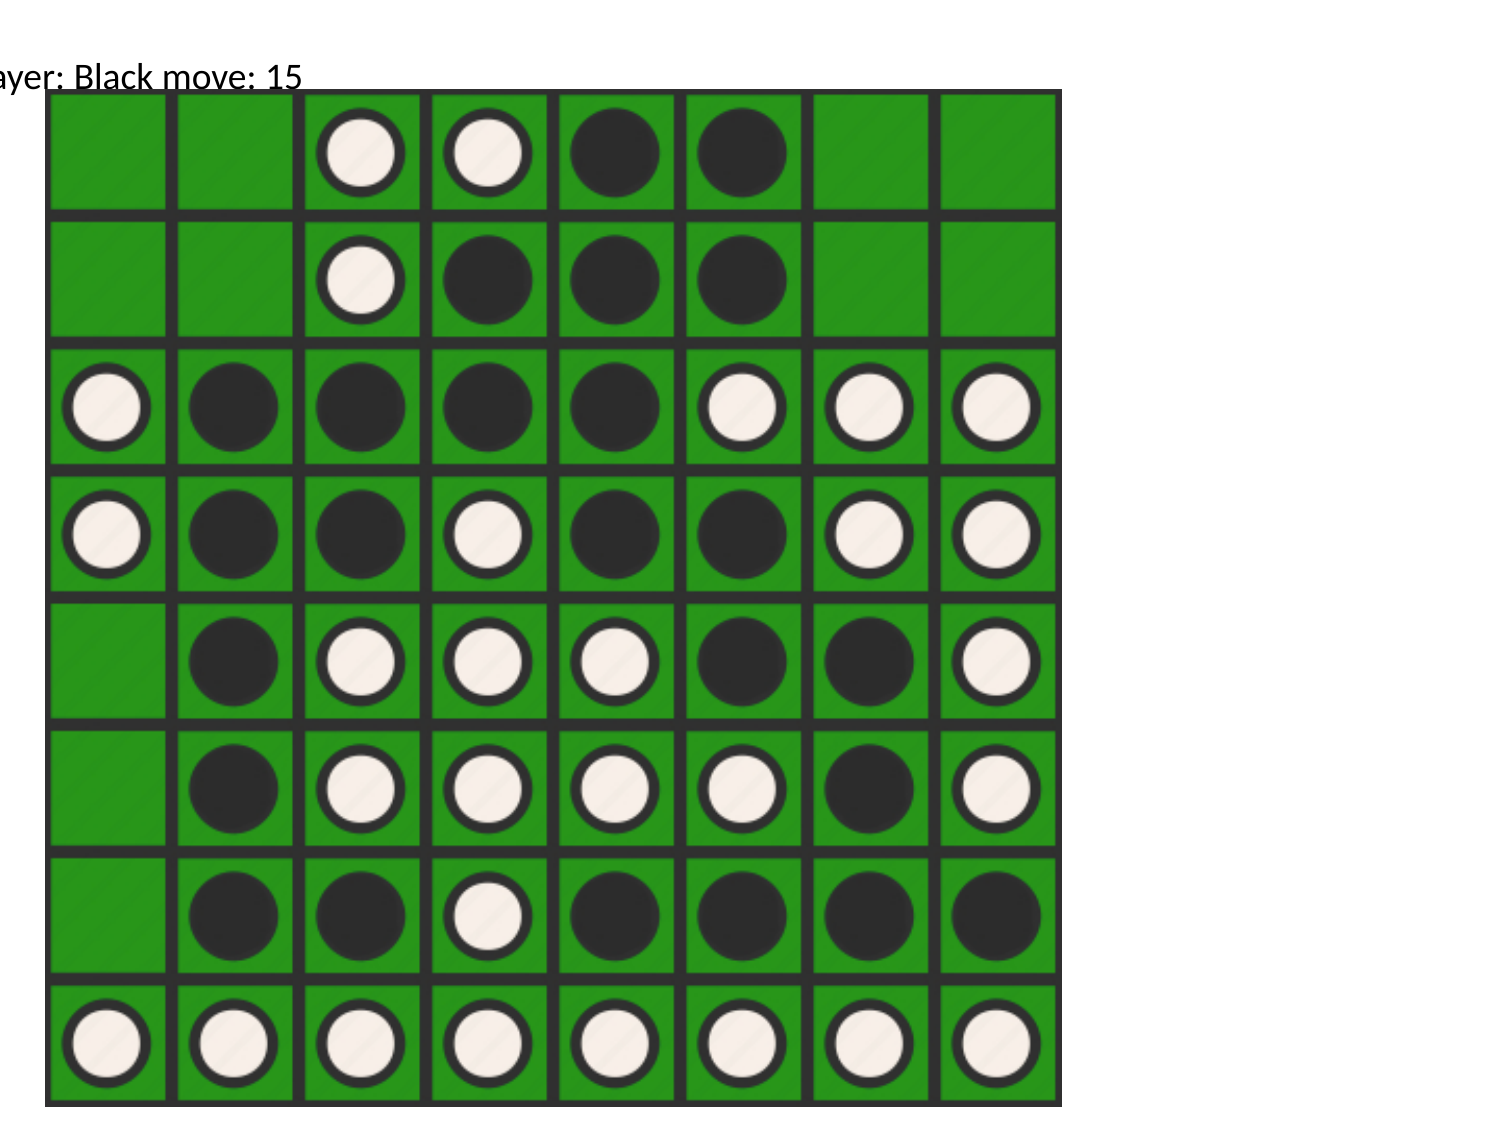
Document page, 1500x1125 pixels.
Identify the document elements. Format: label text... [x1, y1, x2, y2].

text_box turn: 49 player: Black move: 15 [0, 44, 319, 105]
picture [44, 89, 1062, 1107]
